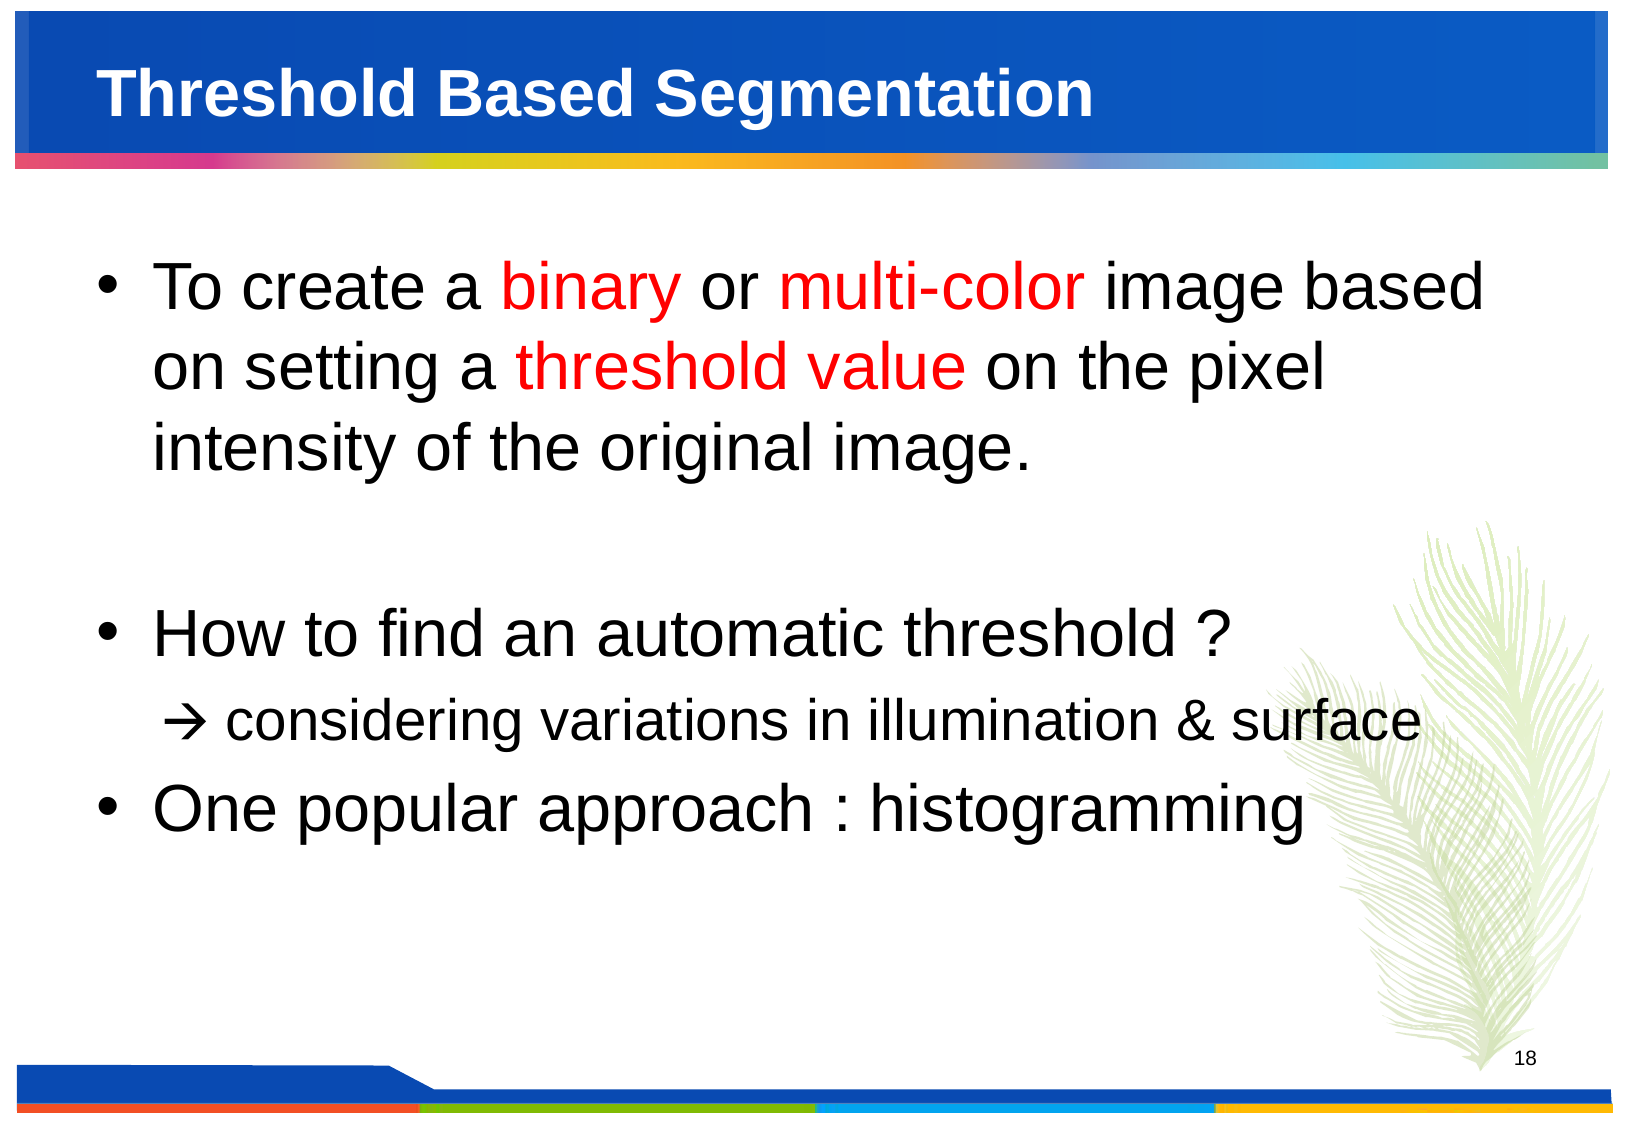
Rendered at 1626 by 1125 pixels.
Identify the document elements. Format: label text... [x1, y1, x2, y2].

picture [15, 11, 1608, 169]
picture [1215, 1104, 1613, 1113]
slide_number ‹#› [1264, 1037, 1552, 1085]
title Threshold Based Segmentation [81, 18, 1625, 162]
list To create a binary or multi-color image based on setting a threshold value on the pixel intensity of the original image. How to find an automatic threshold ? 🡪 considering variations in illumination & surface One popular approach : histogramming [81, 235, 1544, 1013]
picture [17, 1104, 824, 1113]
